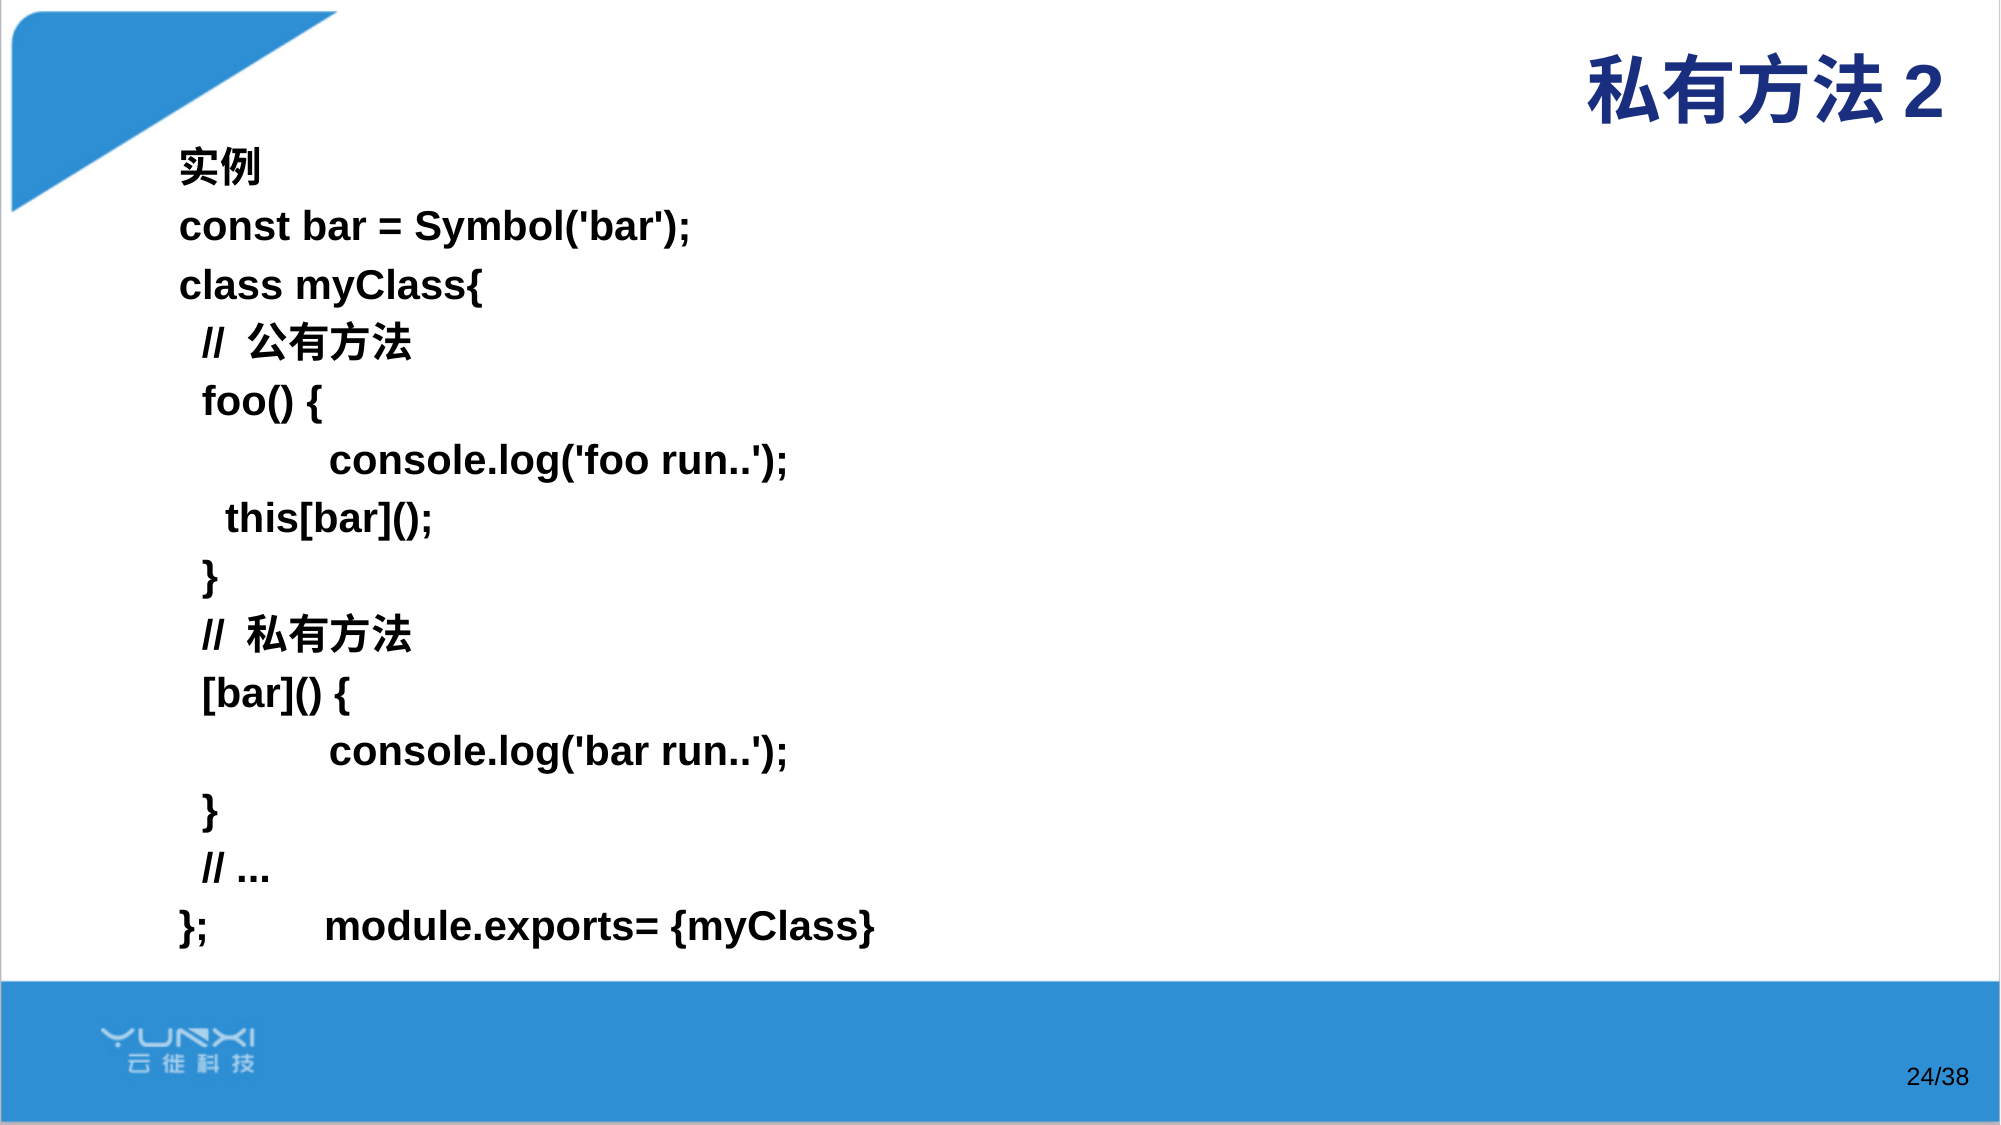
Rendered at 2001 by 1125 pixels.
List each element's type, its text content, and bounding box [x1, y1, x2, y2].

picture [0, 0, 2001, 1125]
slide_number /38 [1517, 1053, 1985, 1114]
list 实例 const bar = Symbol('bar'); class myClass{ // 公有方法 foo() { console.log('foo run..'); this[bar](); } // 私有方法 [bar]() { console.log('bar run..'); } // ... }; module.exports= {myClass} [163, 132, 1837, 956]
title 私有方法2 [160, 13, 1961, 162]
